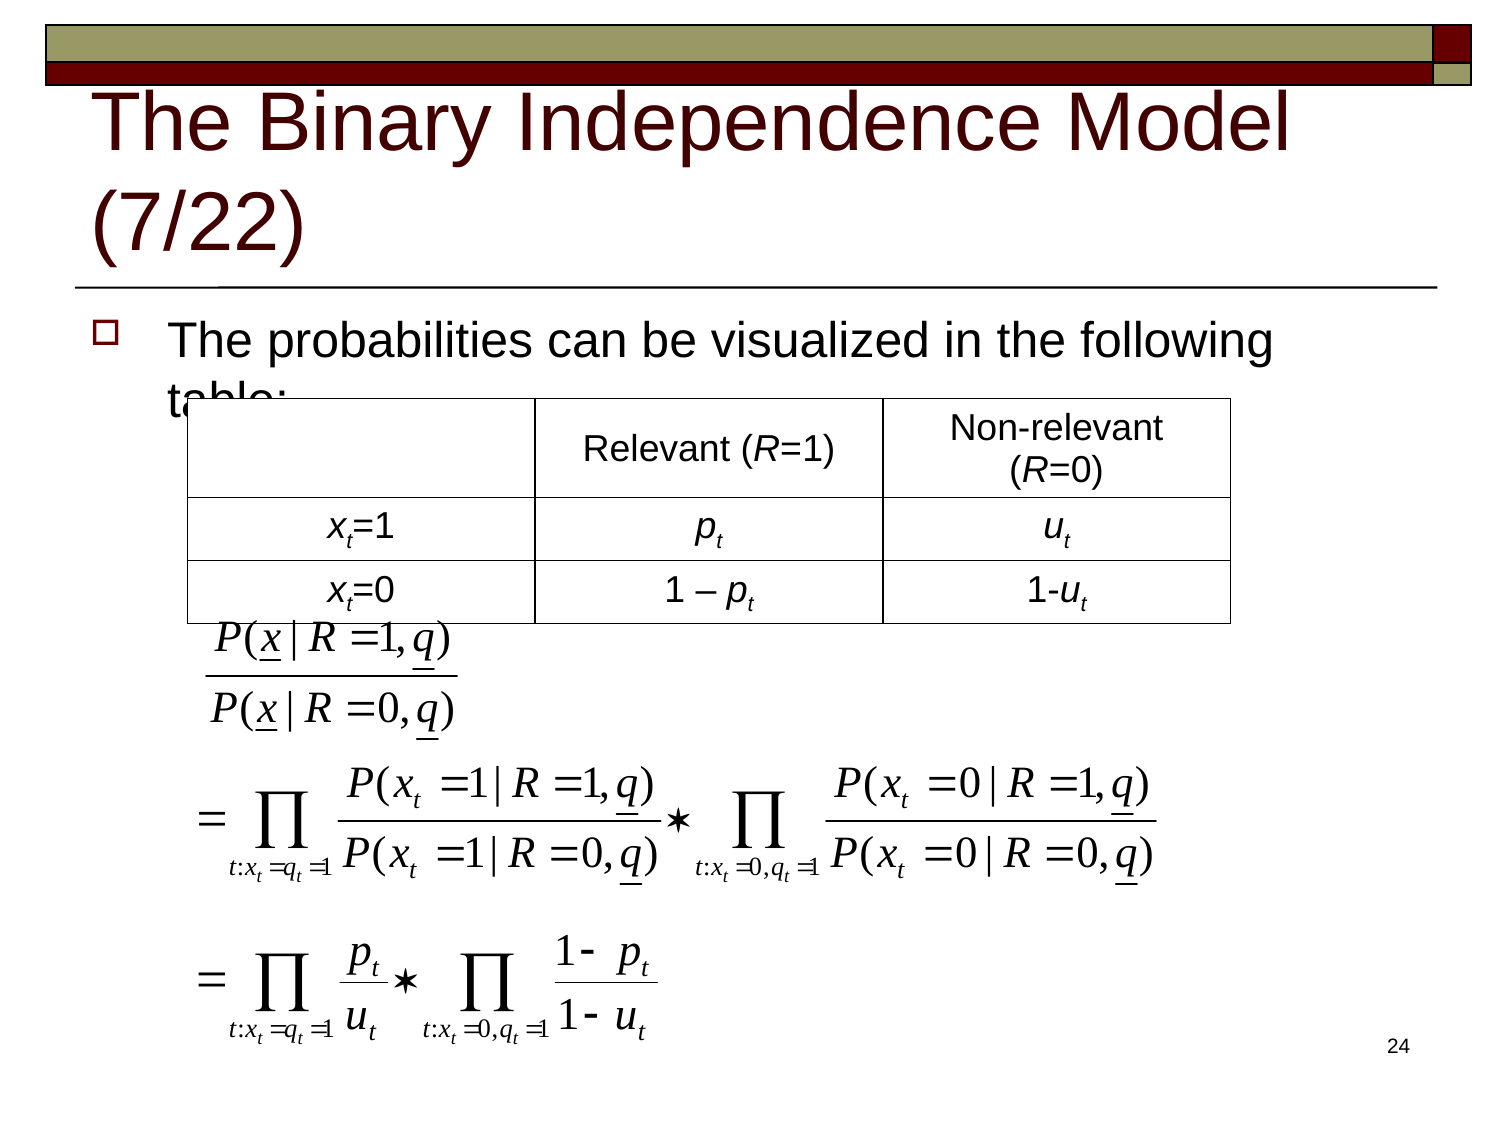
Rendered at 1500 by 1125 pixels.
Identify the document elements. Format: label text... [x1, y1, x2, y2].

table_cell ut [884, 498, 1230, 560]
list The probabilities can be visualized in the following table: [74, 299, 1426, 1006]
title The Binary Independence Model (7/22) [74, 87, 1426, 276]
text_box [187, 609, 1164, 894]
table_header [188, 399, 534, 497]
slide_number 24 [1112, 1024, 1426, 1101]
table_header Relevant (R=1) [536, 399, 882, 497]
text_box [186, 913, 666, 1055]
table_header Non-relevant (R=0) [884, 399, 1230, 497]
table_cell xt=0 [188, 561, 534, 607]
table_cell 1-ut [884, 561, 1230, 623]
table_cell xt=1 [188, 498, 534, 560]
table_cell 1 – pt [536, 561, 882, 607]
table_cell pt [536, 498, 882, 560]
